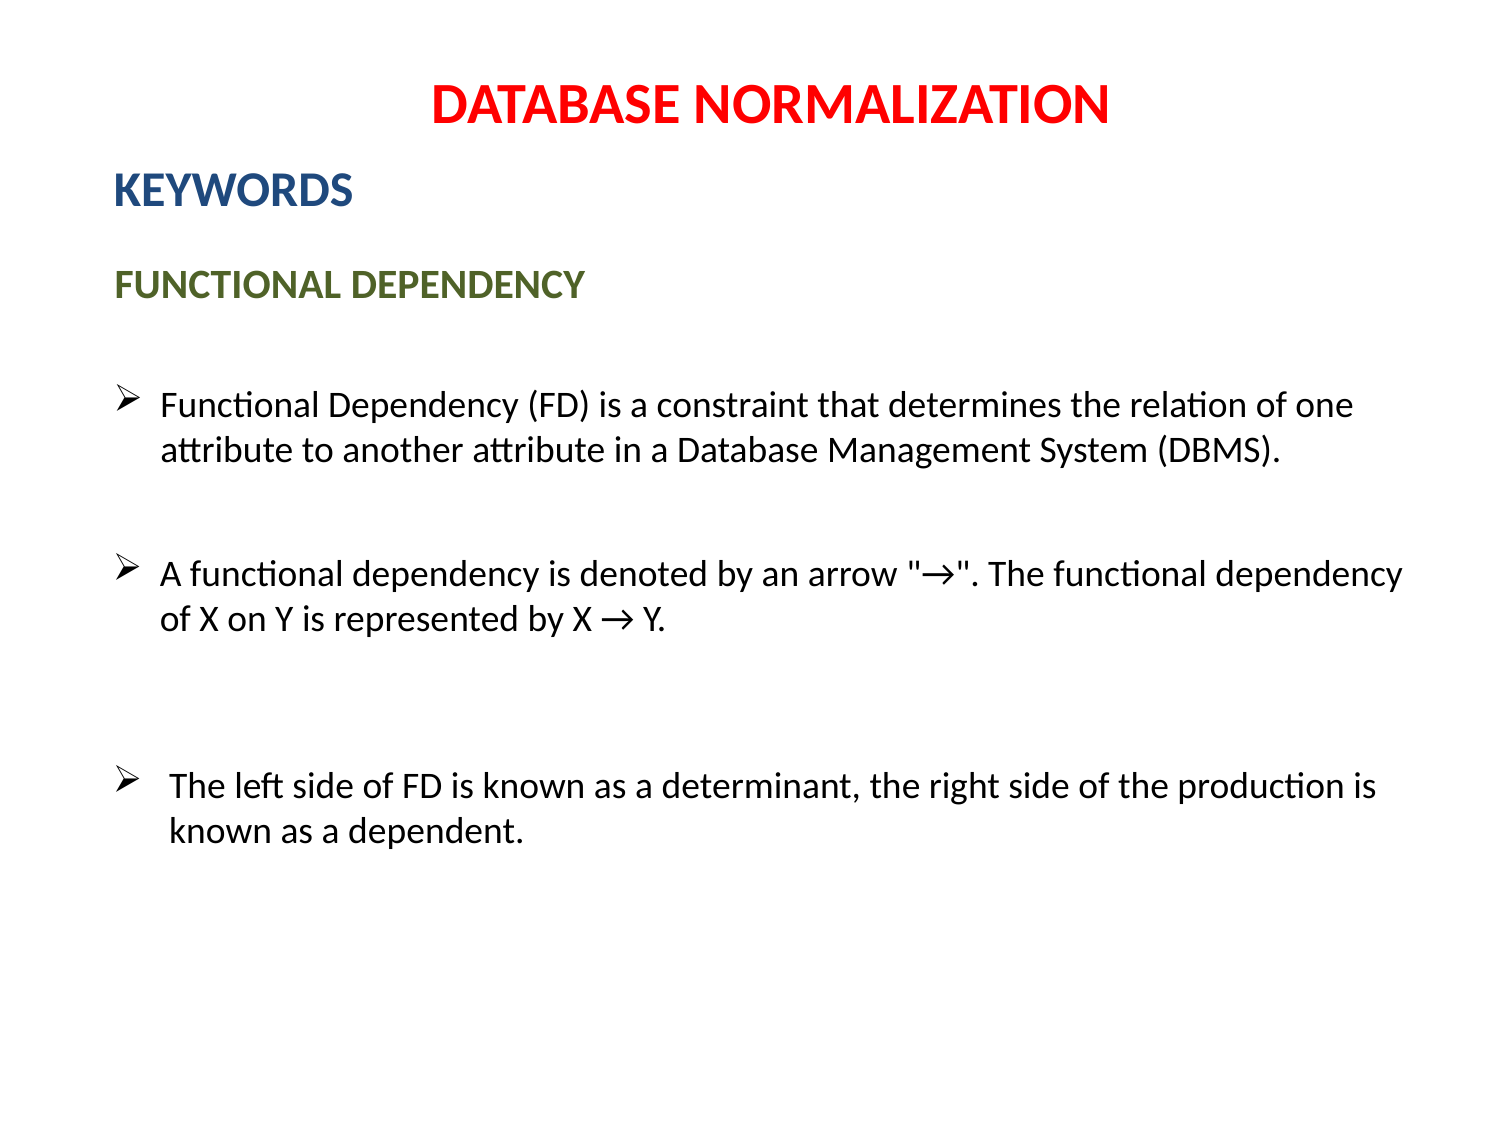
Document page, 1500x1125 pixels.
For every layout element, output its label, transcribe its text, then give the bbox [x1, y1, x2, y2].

text_box The left side of FD is known as a determinant, the right side of the production is known as a dependent. [97, 712, 1448, 900]
text_box FUNCTIONAL DEPENDENCY [99, 249, 601, 315]
text_box DATABASE NORMALIZATION [416, 57, 1126, 143]
title Functional Dependency (FD) is a constraint that determines the relation of one attribute to another attribute in a Database Management System (DBMS). [98, 331, 1449, 519]
text_box A functional dependency is denoted by an arrow "→". The functional dependency of X on Y is represented by X → Y. [97, 500, 1448, 688]
text_box KEYWORDS [99, 149, 369, 224]
